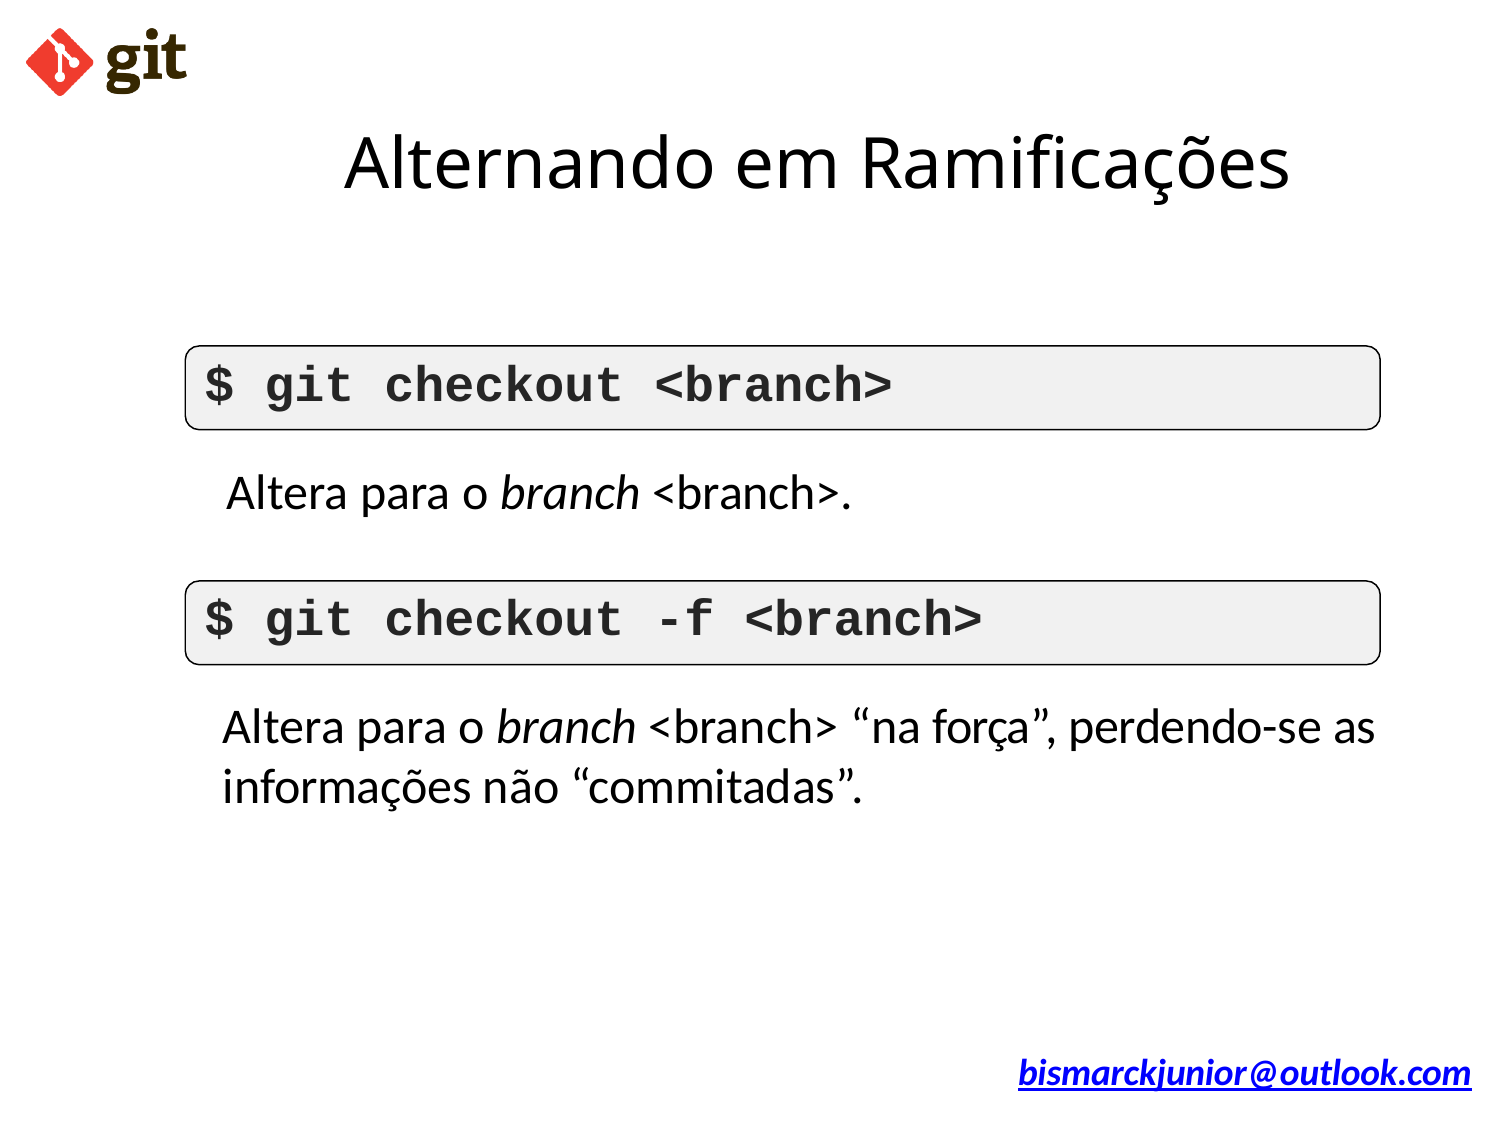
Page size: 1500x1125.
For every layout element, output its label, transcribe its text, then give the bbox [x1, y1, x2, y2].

text_box bismarckjunior@outlook.com [1016, 1055, 1481, 1094]
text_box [184, 580, 1382, 666]
title Alternando em Ramificações [131, 115, 1369, 306]
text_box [184, 344, 1382, 431]
text_box $ git checkout <branch> Altera para o branch <branch>. $ git checkout -f <branch> Altera para o branch <branch> “na força”, perdendo-se as informações não “commitadas”. [202, 349, 1389, 814]
picture [26, 28, 187, 96]
